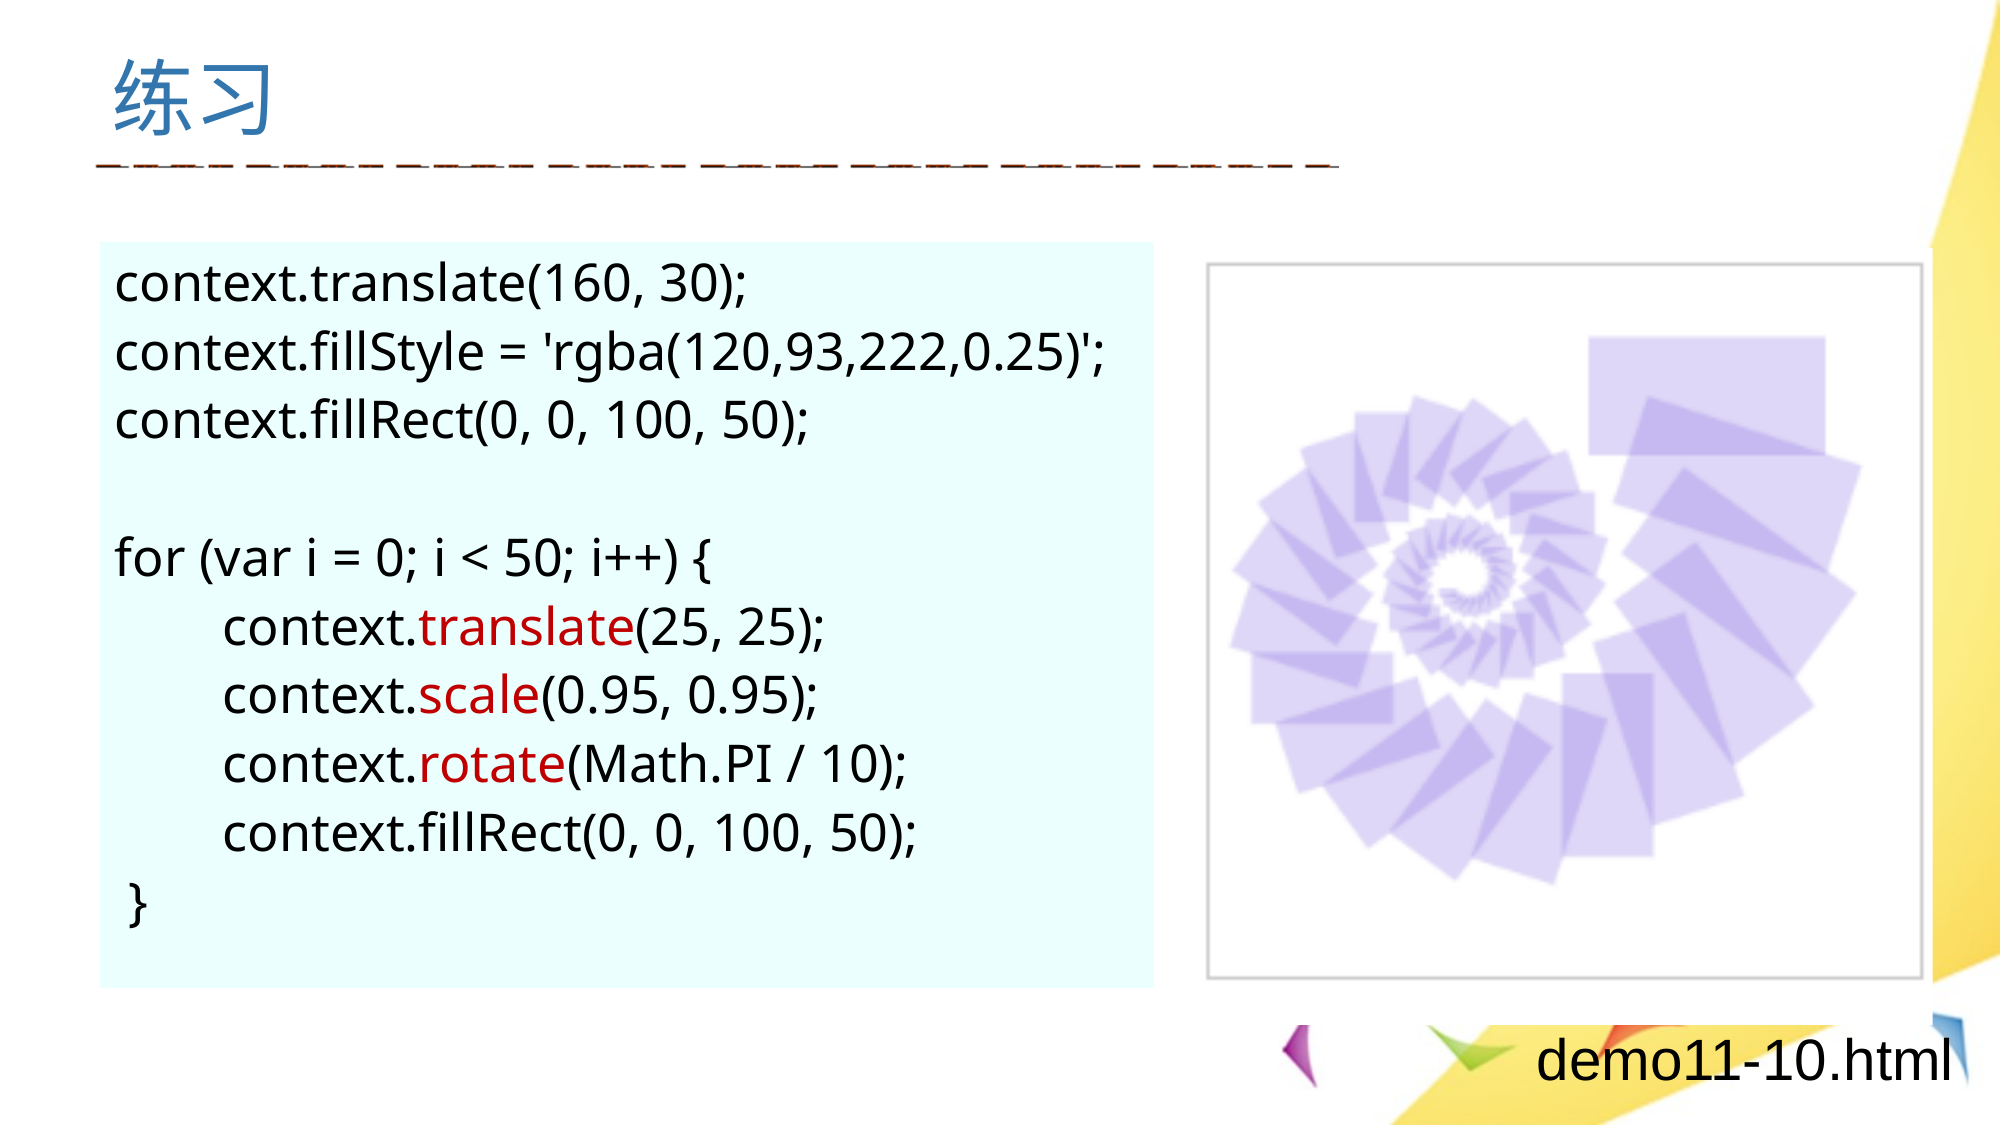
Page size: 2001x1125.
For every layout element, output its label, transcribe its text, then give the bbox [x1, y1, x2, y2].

text_box demo11-10.html [1521, 1014, 2000, 1100]
picture [88, 0, 2000, 1125]
list context.translate(160, 30); context.fillStyle = 'rgba(120,93,222,0.25)'; context.fillRect(0, 0, 100, 50); for (var i = 0; i < 50; i++) { context.translate(25, 25); context.scale(0.95, 0.95); context.rotate(Math.PI / 10); context.fillRect(0, 0, 100, 50); } [99, 241, 1154, 988]
list 练习 [96, 38, 1441, 141]
